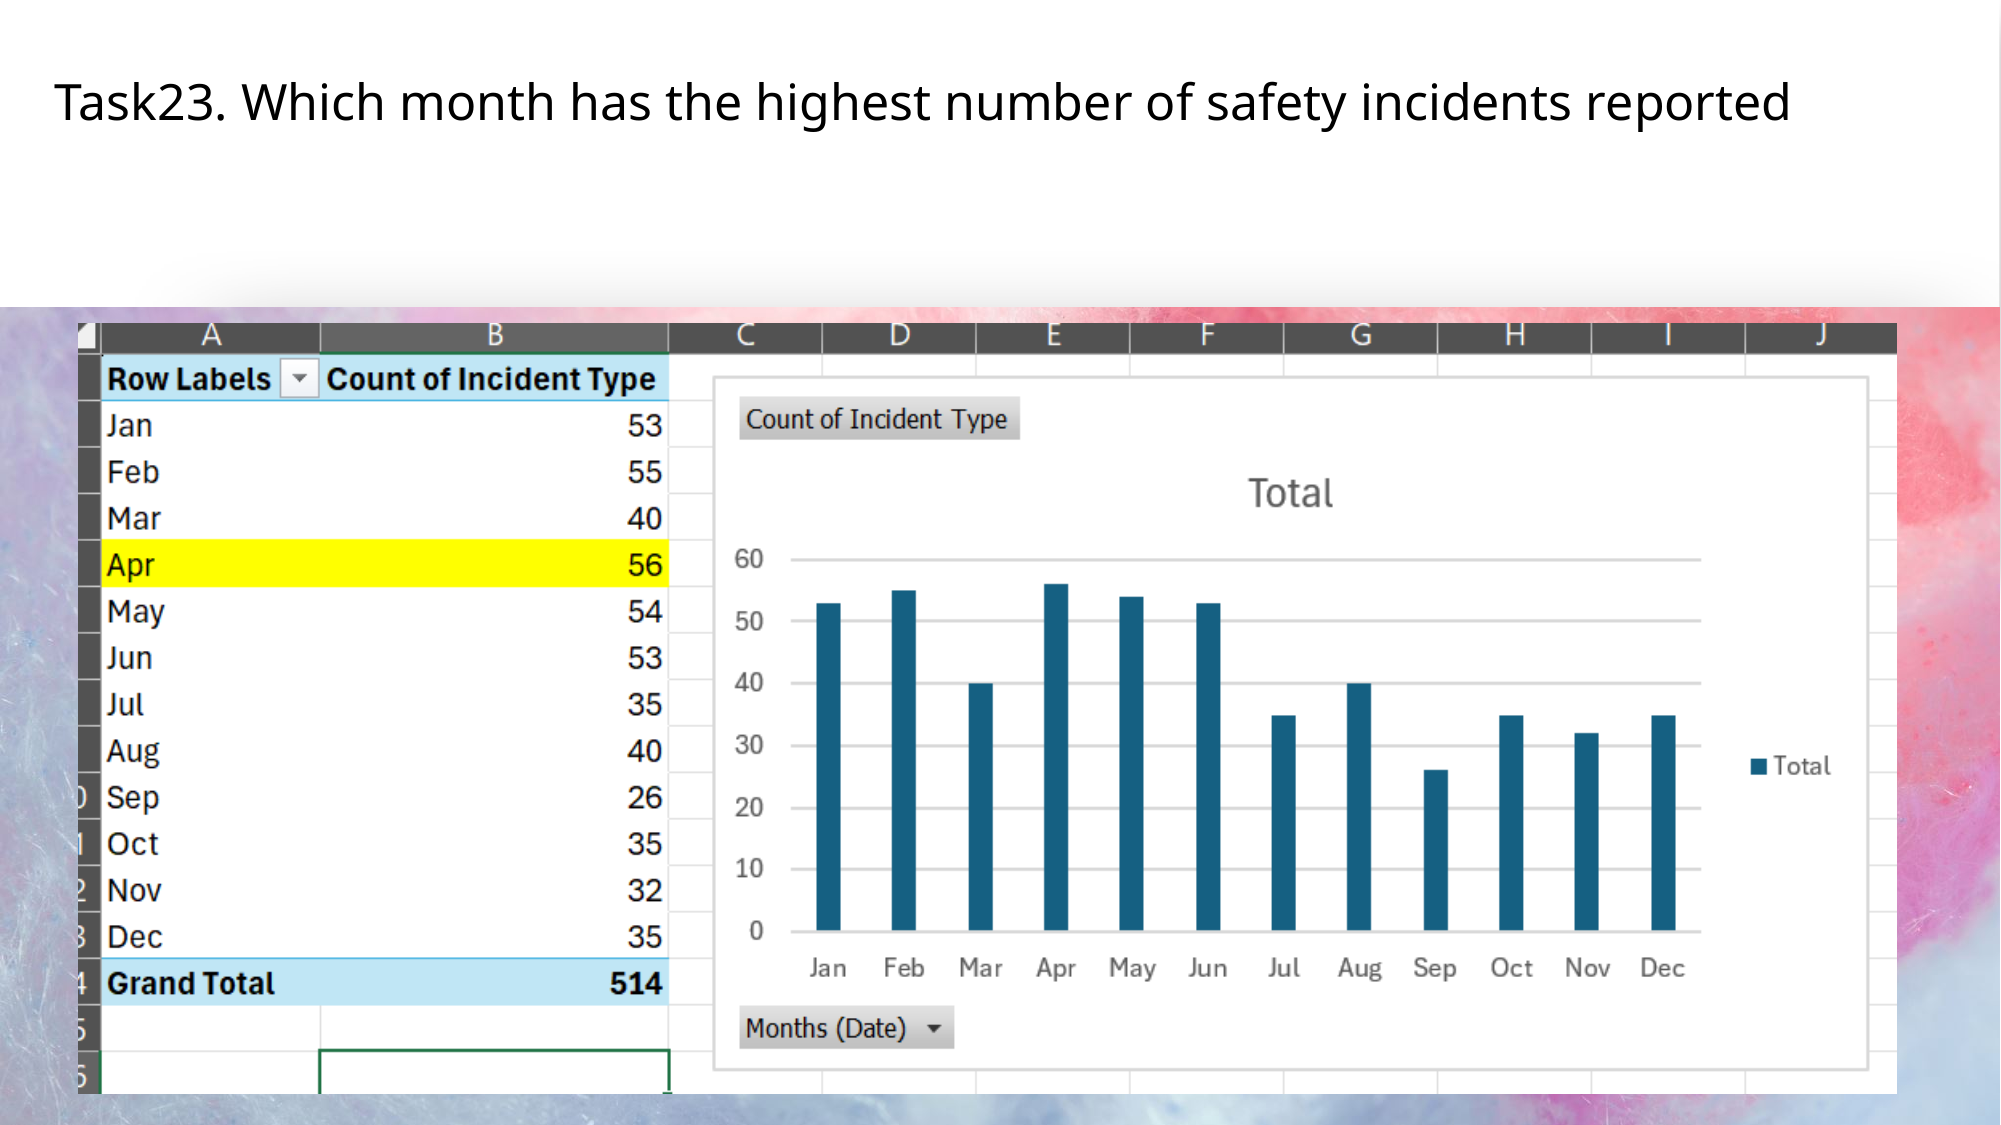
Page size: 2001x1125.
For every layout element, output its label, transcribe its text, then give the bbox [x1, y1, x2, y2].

subtitle Task23. Which month has the highest number of safety incidents reported [39, 48, 1955, 147]
picture [0, 307, 2000, 1125]
